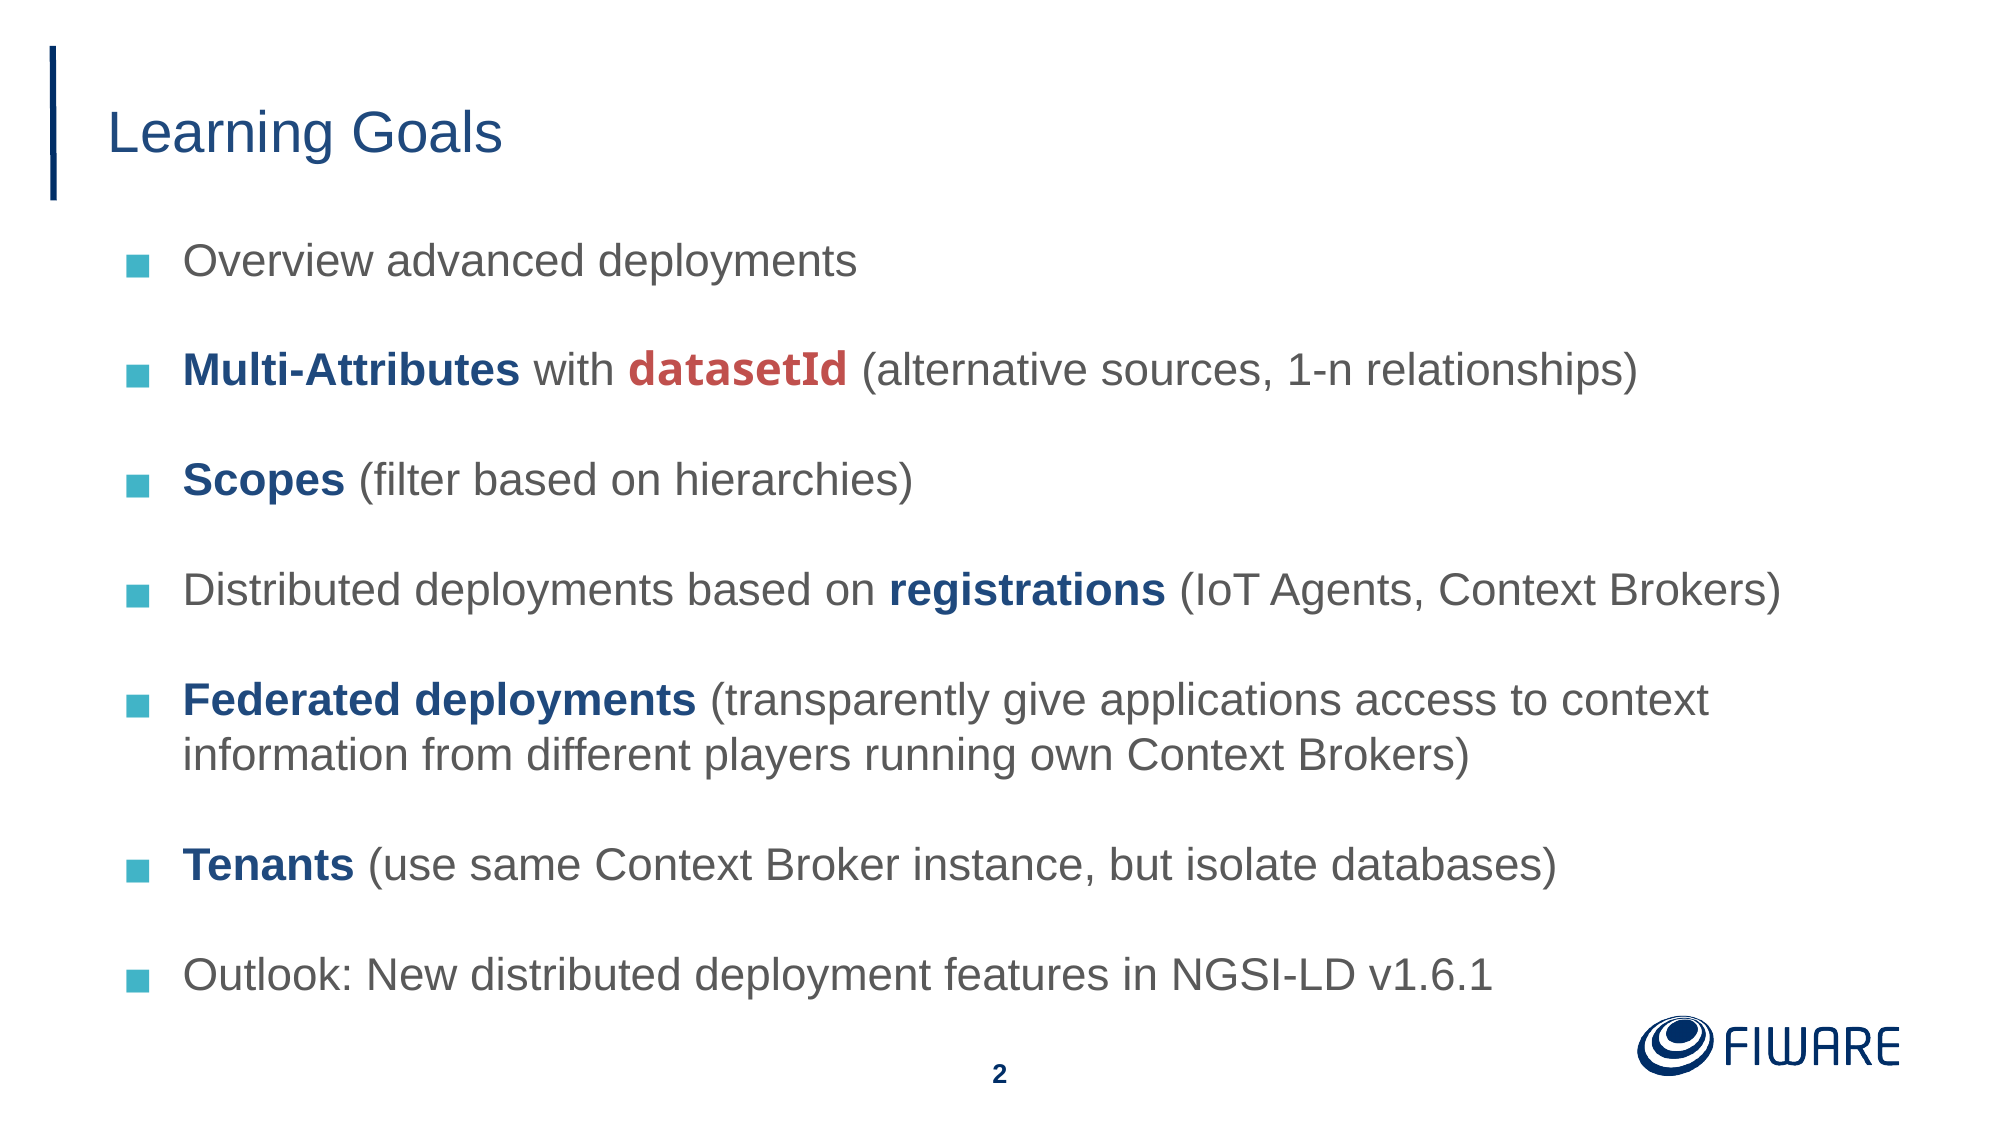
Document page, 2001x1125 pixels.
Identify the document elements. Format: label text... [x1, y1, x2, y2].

picture [1635, 1012, 1905, 1077]
title Learning Goals [92, 47, 1814, 213]
slide_number ‹#› [887, 1042, 1113, 1103]
list Overview advanced deployments Multi-Attributes with datasetId (alternative sources, 1-n relationships) Scopes (filter based on hierarchies) Distributed deployments based on registrations (IoT Agents, Context Brokers) Federated deployments (transparently give applications access to context information from different players running own Context Brokers) Tenants (use same Context Broker instance, but isolate databases) Outlook: New distributed deployment features in NGSI-LD v1.6.1 [92, 222, 1910, 1005]
